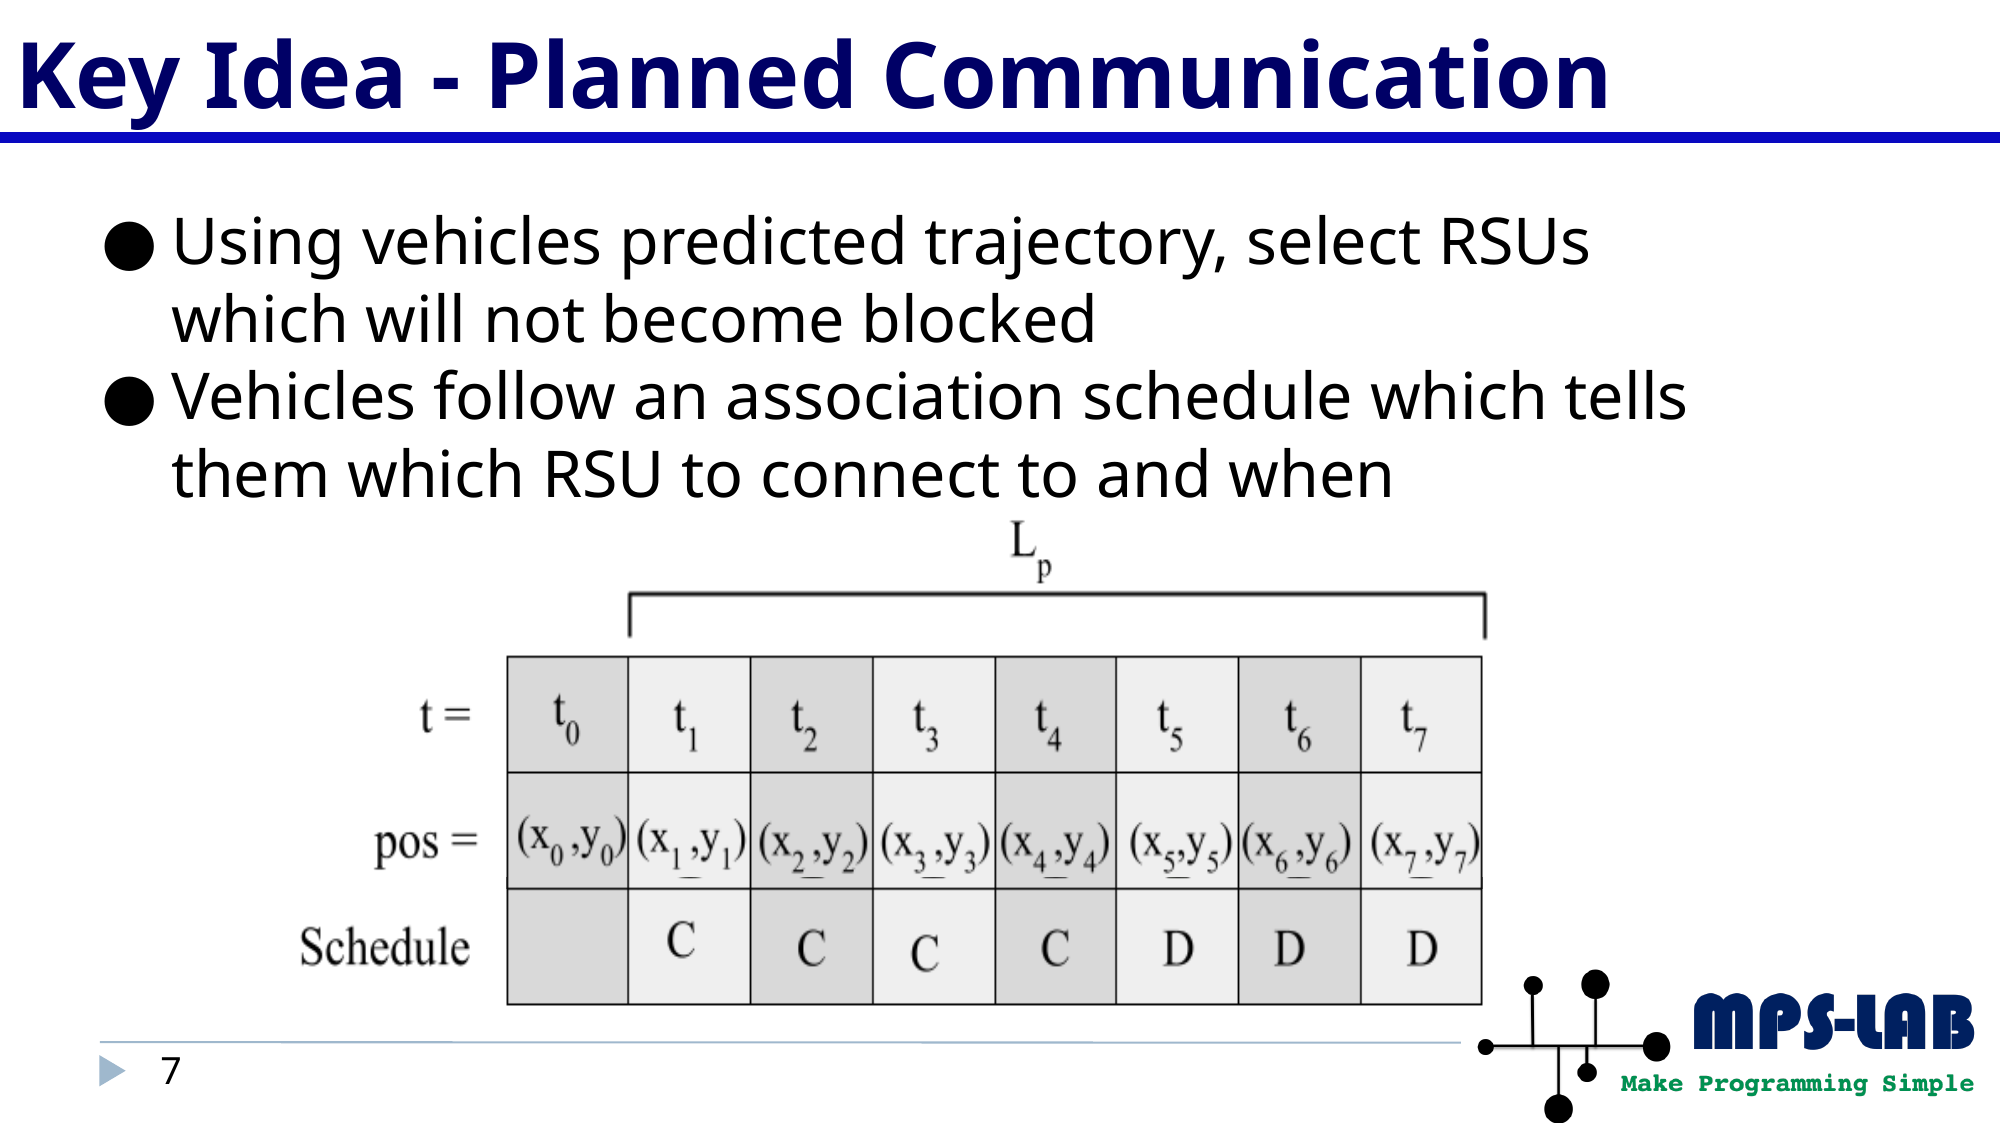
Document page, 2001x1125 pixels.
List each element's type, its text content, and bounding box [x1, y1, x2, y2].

title Key Idea - Planned Communication [0, 0, 2000, 134]
text_box Using vehicles predicted trajectory, select RSUs which will not become blocked Vehicles follow an association schedule which tells them which RSU to connect to and when [81, 184, 1767, 525]
picture [195, 515, 2001, 1123]
slide_number 7 [145, 1039, 353, 1100]
